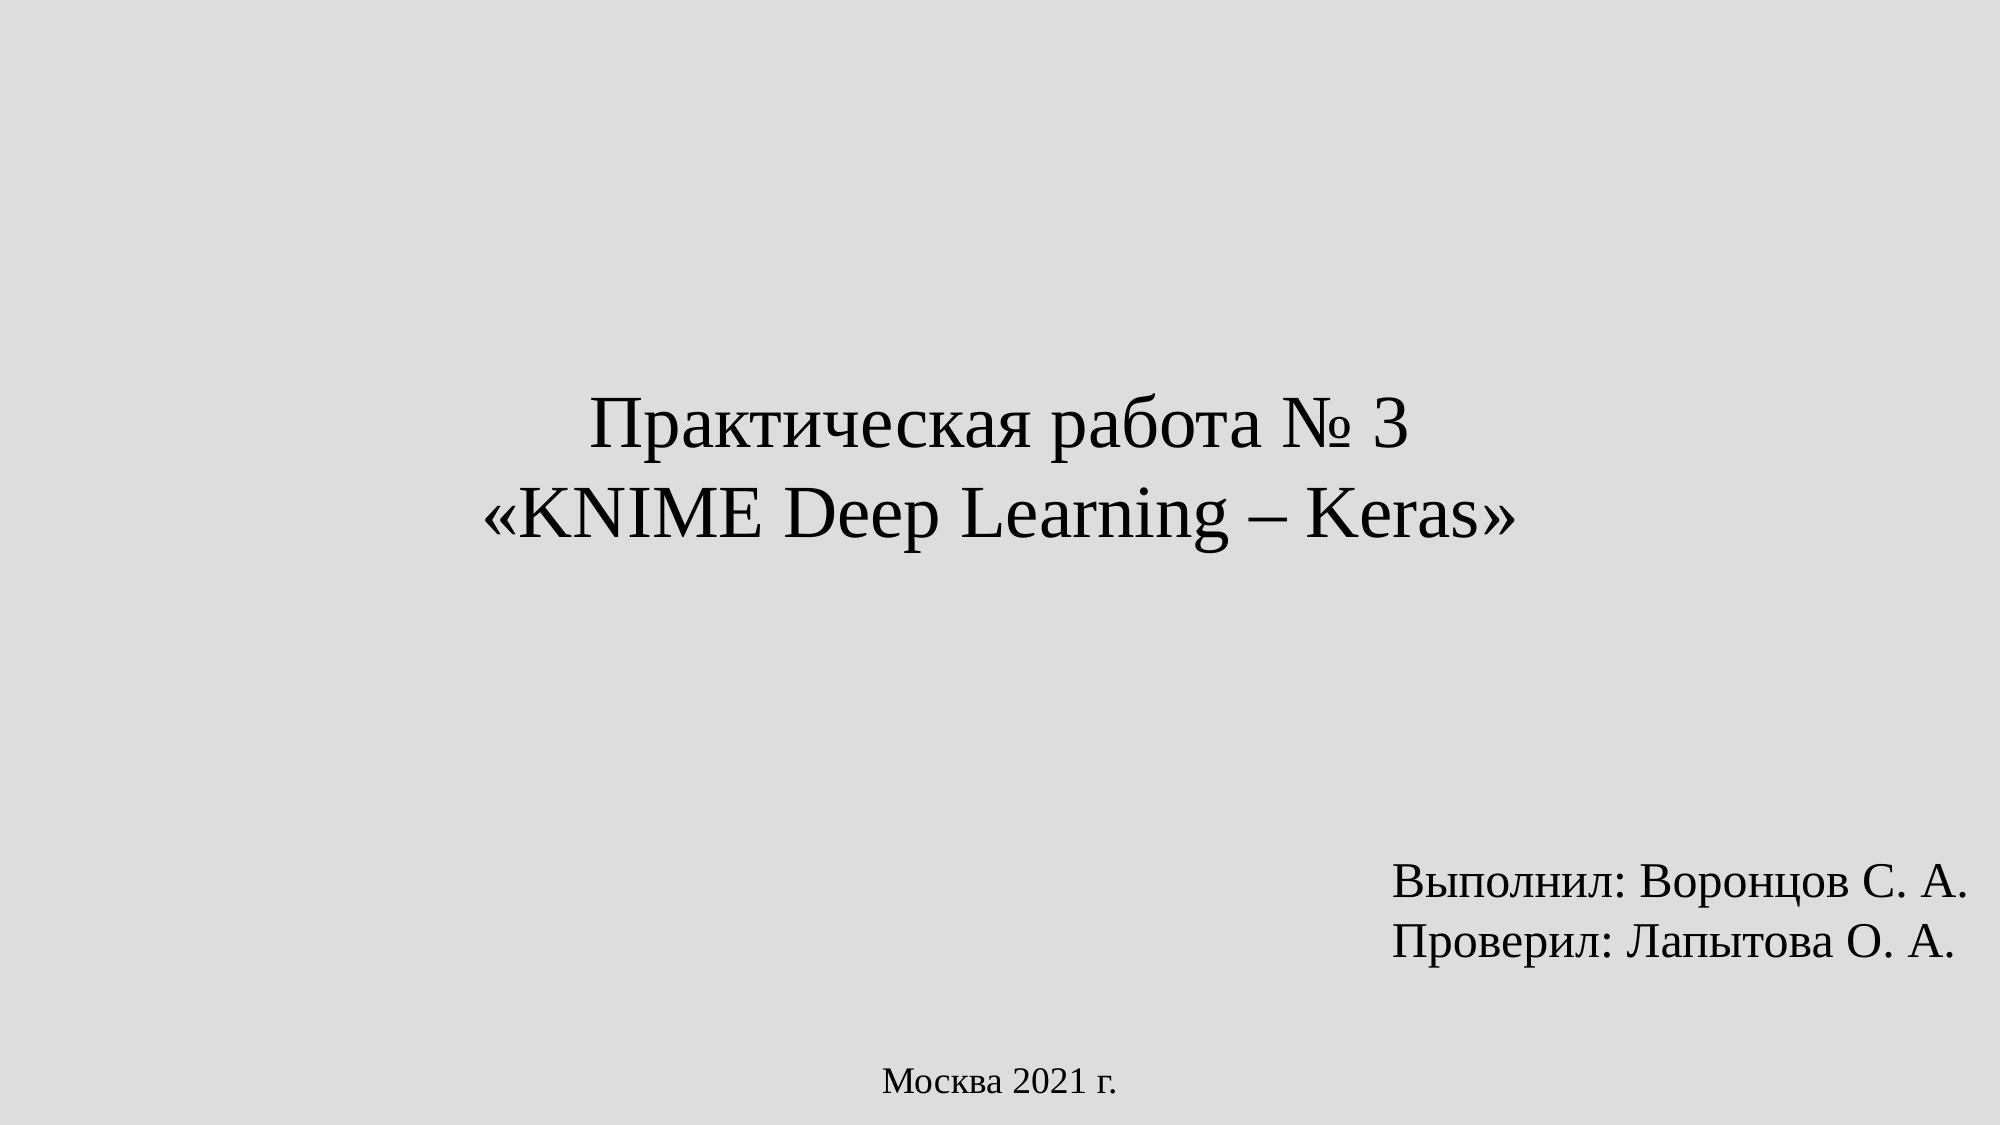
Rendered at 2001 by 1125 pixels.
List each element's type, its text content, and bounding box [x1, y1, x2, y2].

text_box Москва 2021 г. [680, 1048, 1320, 1109]
text_box Выполнил: Воронцов С. А. Проверил: Лапытова О. А. [1377, 840, 2000, 976]
text_box Практическая работа № 3 «KNIME Deep Learning – Keras» [305, 365, 1695, 561]
